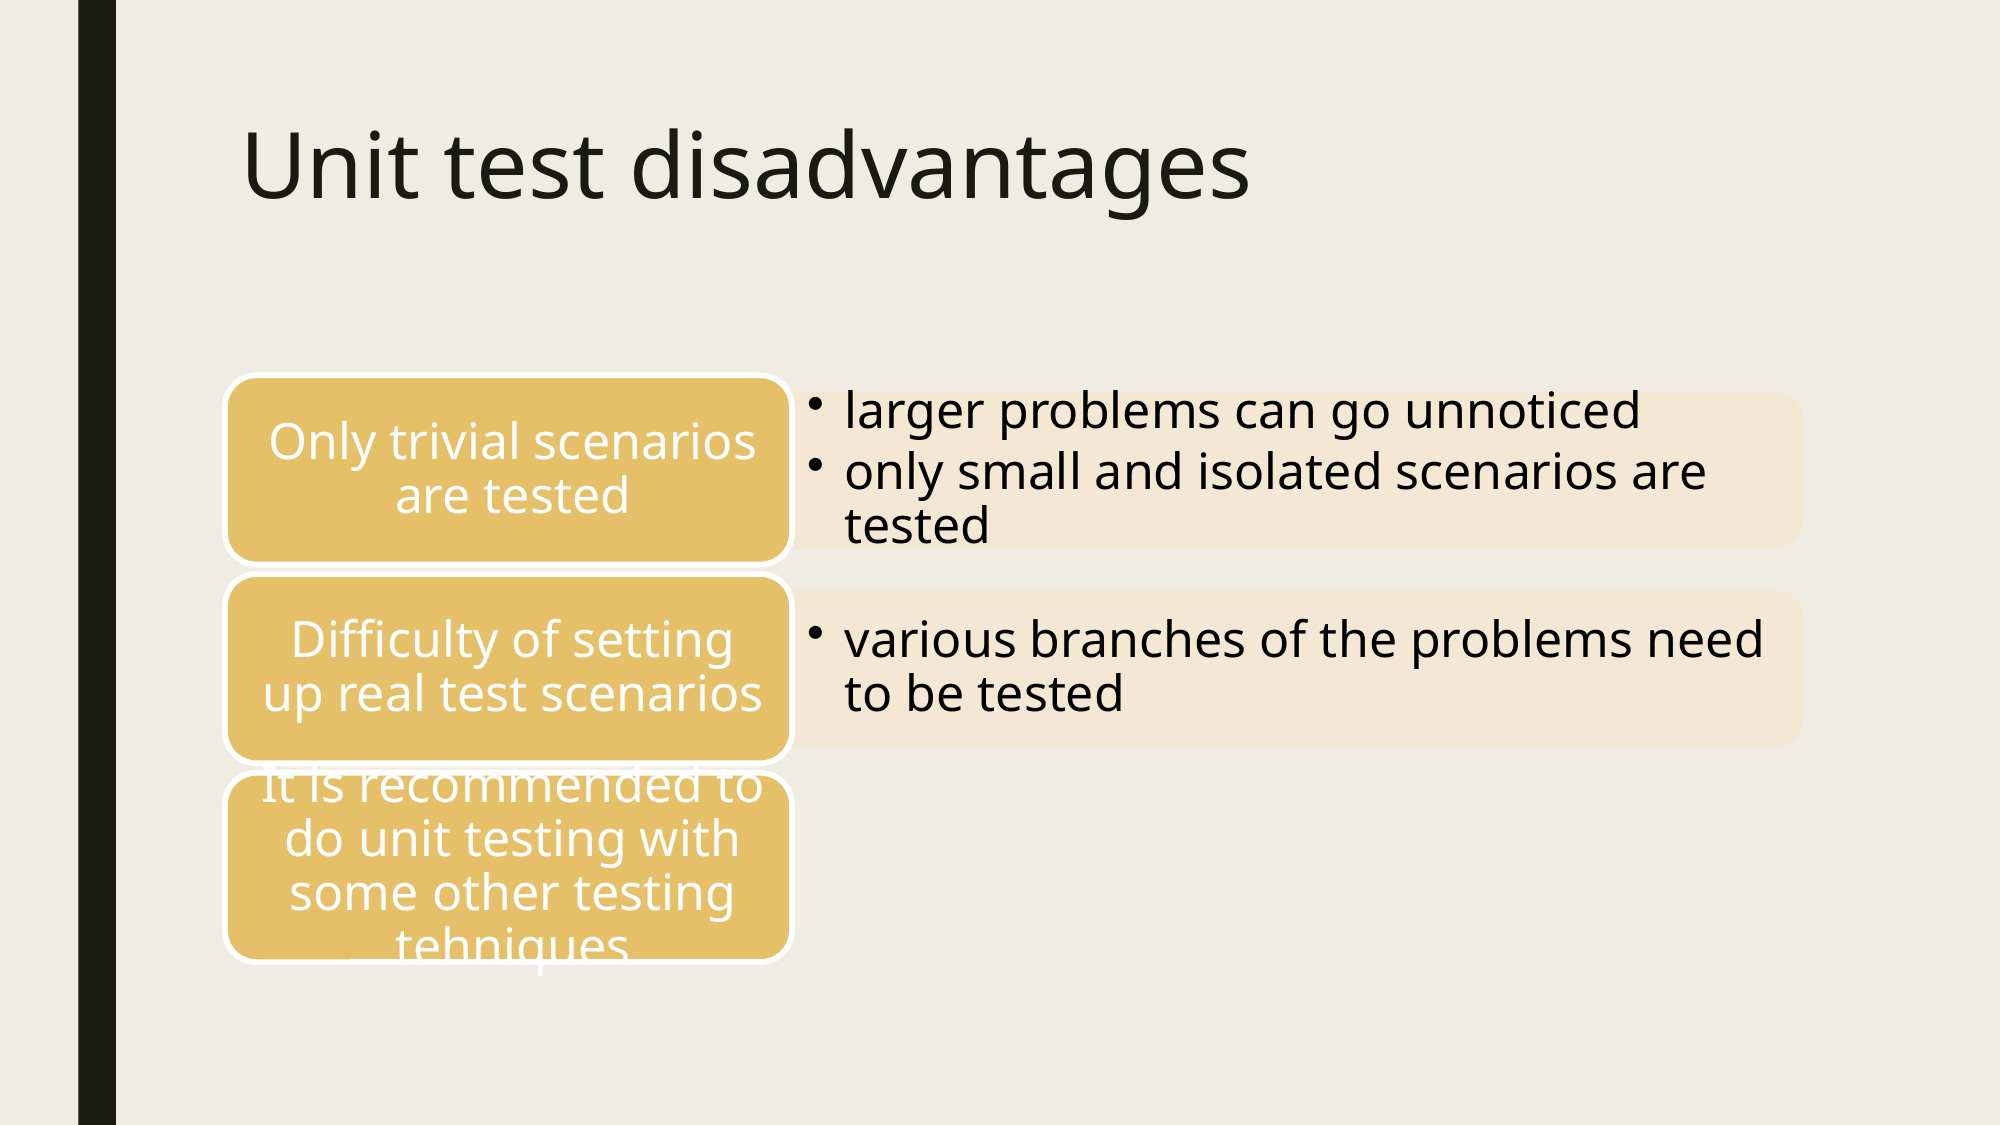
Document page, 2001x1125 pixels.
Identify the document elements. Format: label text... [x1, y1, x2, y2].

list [224, 374, 1800, 963]
title Unit test disadvantages [225, 112, 1800, 357]
